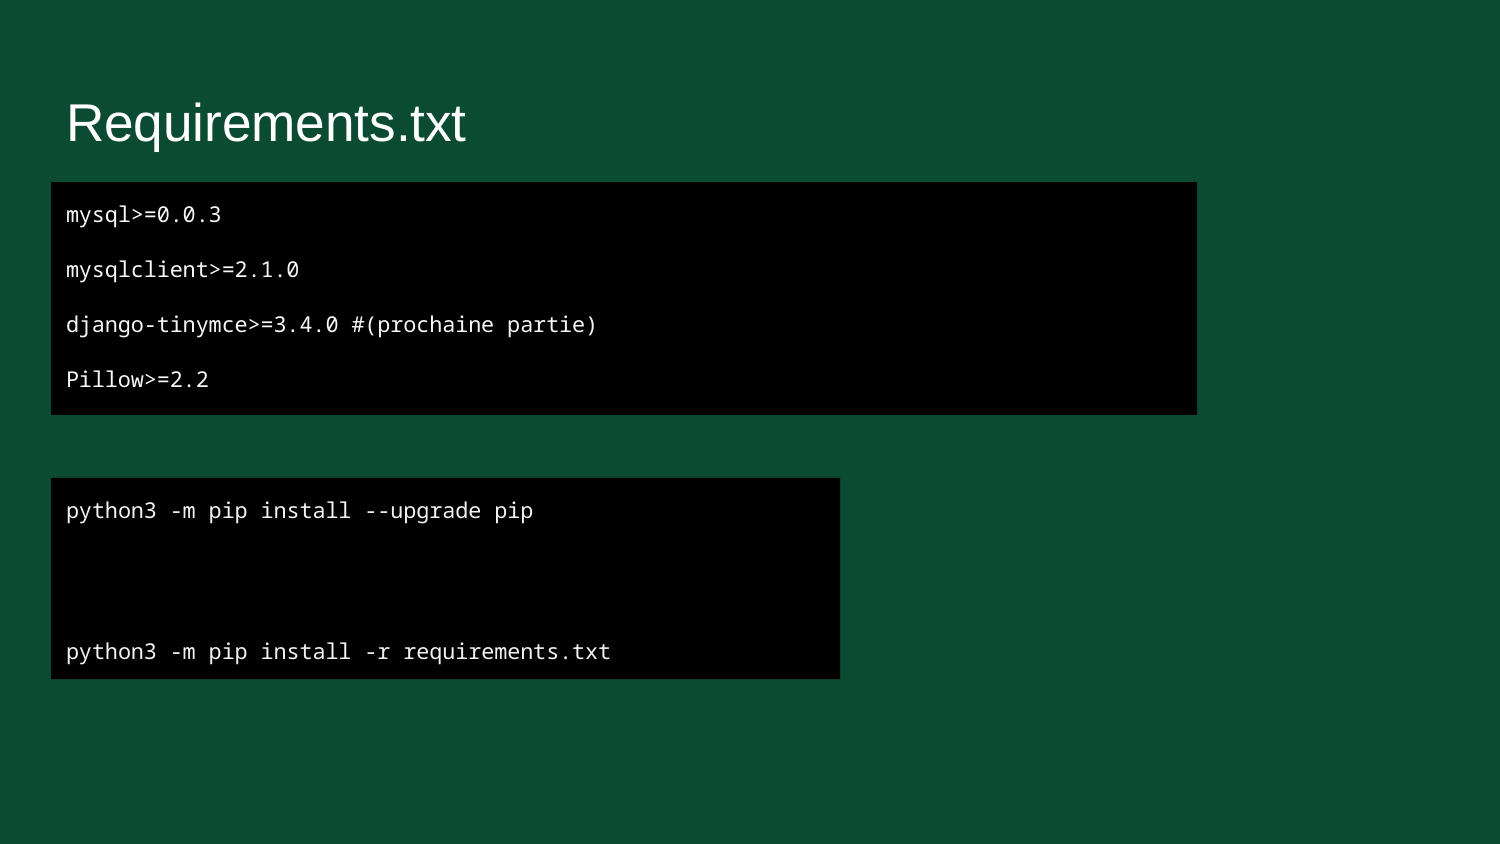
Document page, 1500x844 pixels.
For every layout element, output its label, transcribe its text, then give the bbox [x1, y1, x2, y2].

title Requirements.txt [51, 72, 1449, 167]
list mysql>=0.0.3 mysqlclient>=2.1.0 django-tinymce>=3.4.0 #(prochaine partie) Pillow>=2.2 [51, 182, 1198, 415]
text_box python3 -m pip install --upgrade pip python3 -m pip install -r requirements.txt [51, 477, 841, 680]
